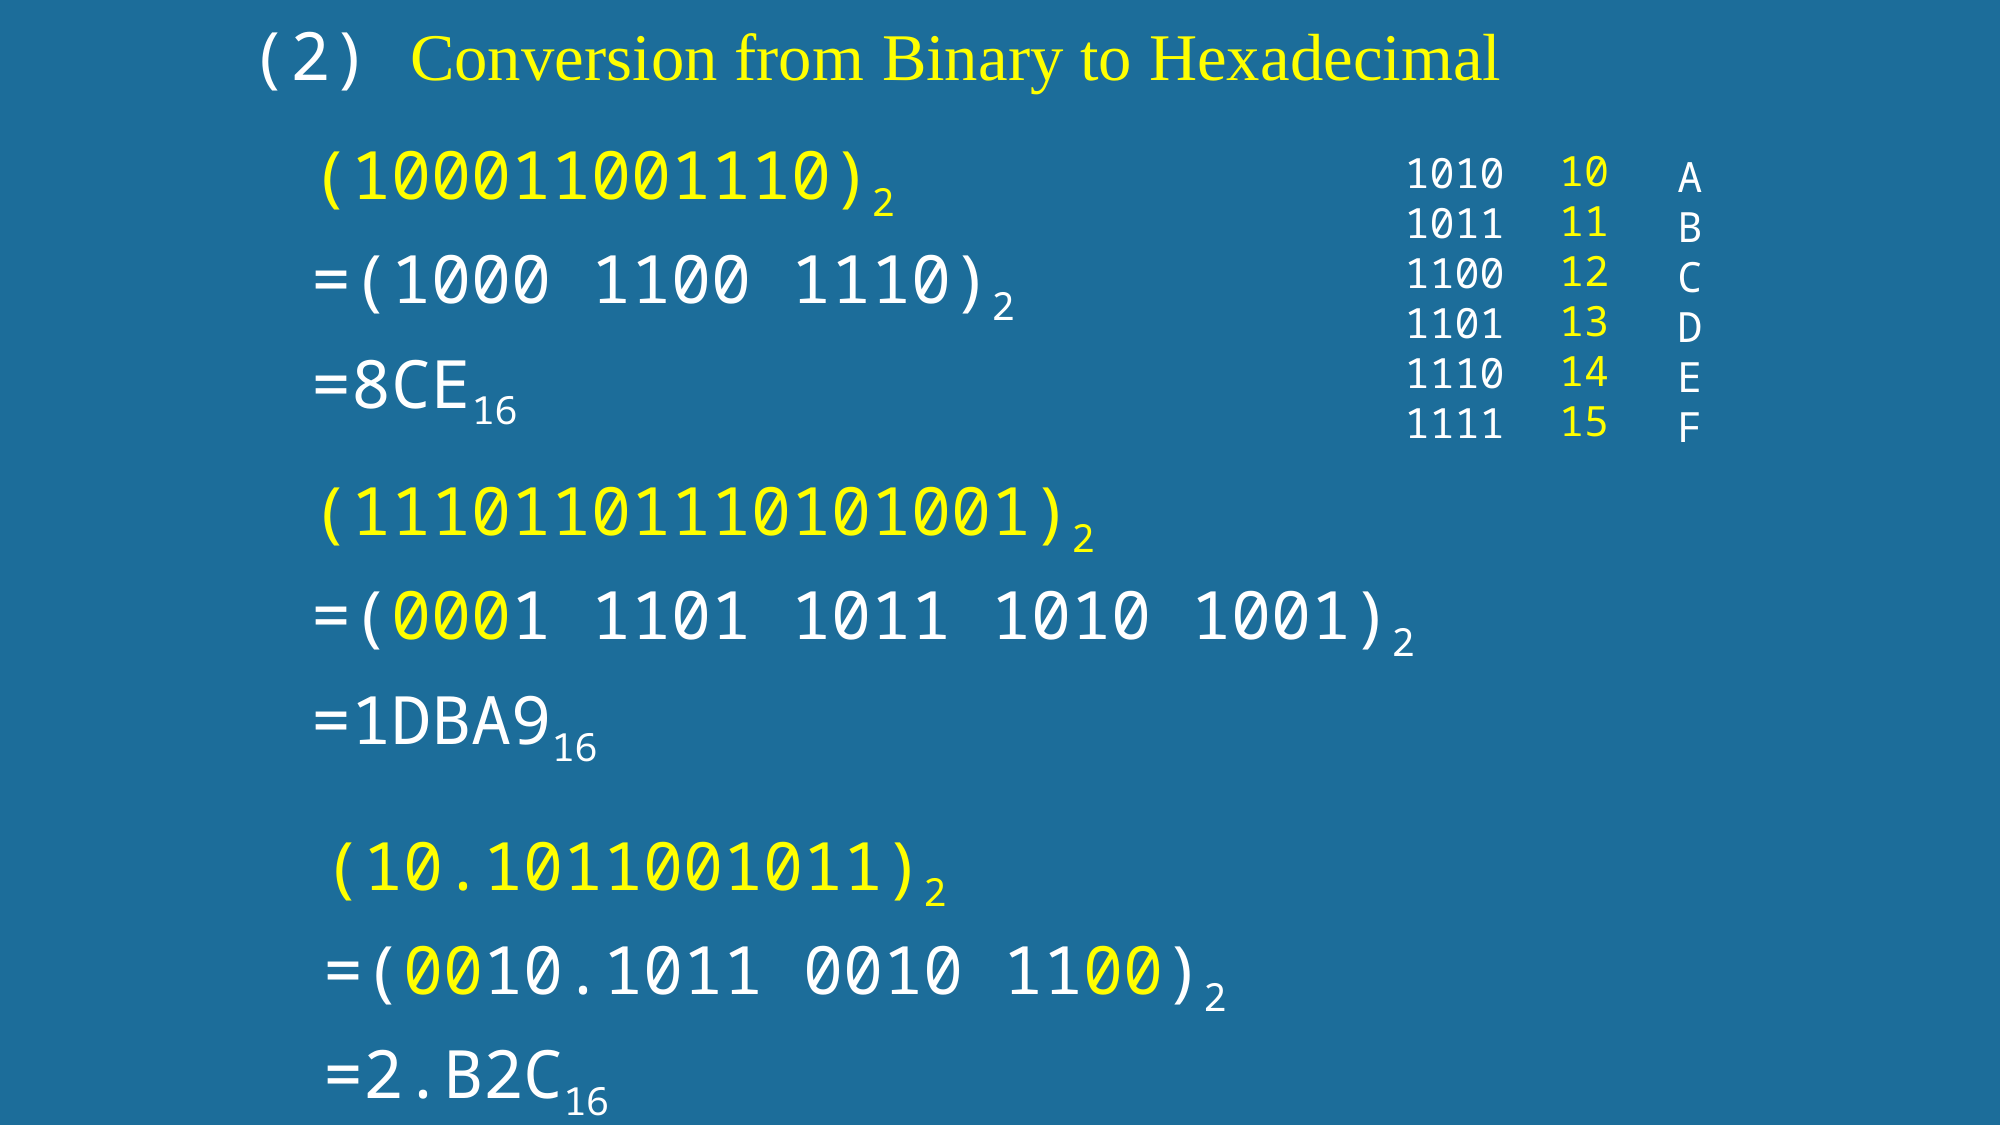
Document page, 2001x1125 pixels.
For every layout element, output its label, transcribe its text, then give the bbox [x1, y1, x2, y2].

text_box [1389, 136, 1716, 462]
text_box (2) Conversion from Binary to Hexadecimal [235, 5, 1518, 101]
text_box (100011001110)2 =(1000 1100 1110)2 =8CE16 [296, 125, 1704, 440]
text_box (11101101110101001)2 =(0001 1101 1011 1010 1001)2 =1DBA916 [296, 461, 1704, 777]
text_box (10.1011001011)2 =(0010.1011 0010 1100)2 =2.B2C16 [308, 816, 1715, 1125]
